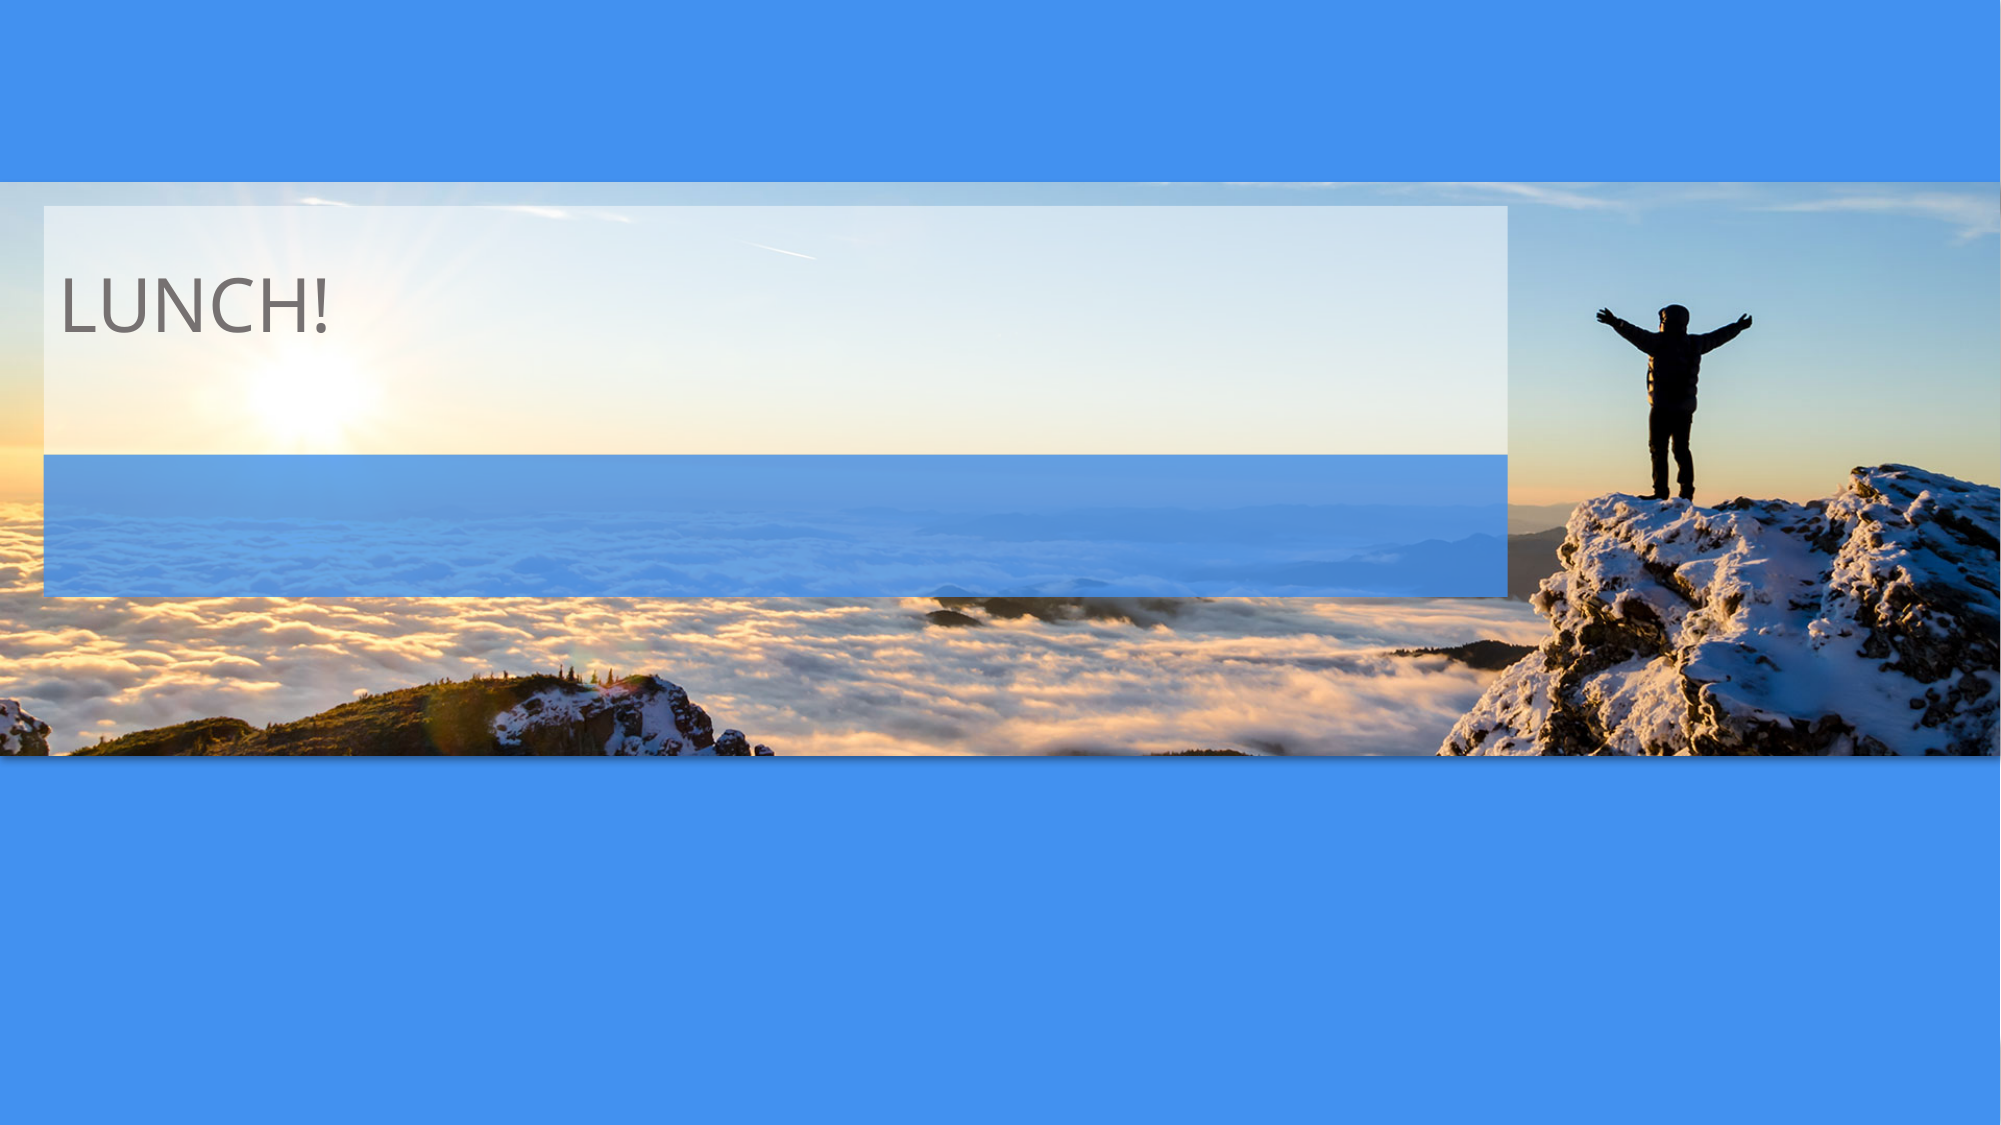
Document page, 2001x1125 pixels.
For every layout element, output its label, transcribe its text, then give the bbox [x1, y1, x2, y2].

picture [0, 182, 2001, 756]
title LUNCH! [43, 220, 1544, 357]
